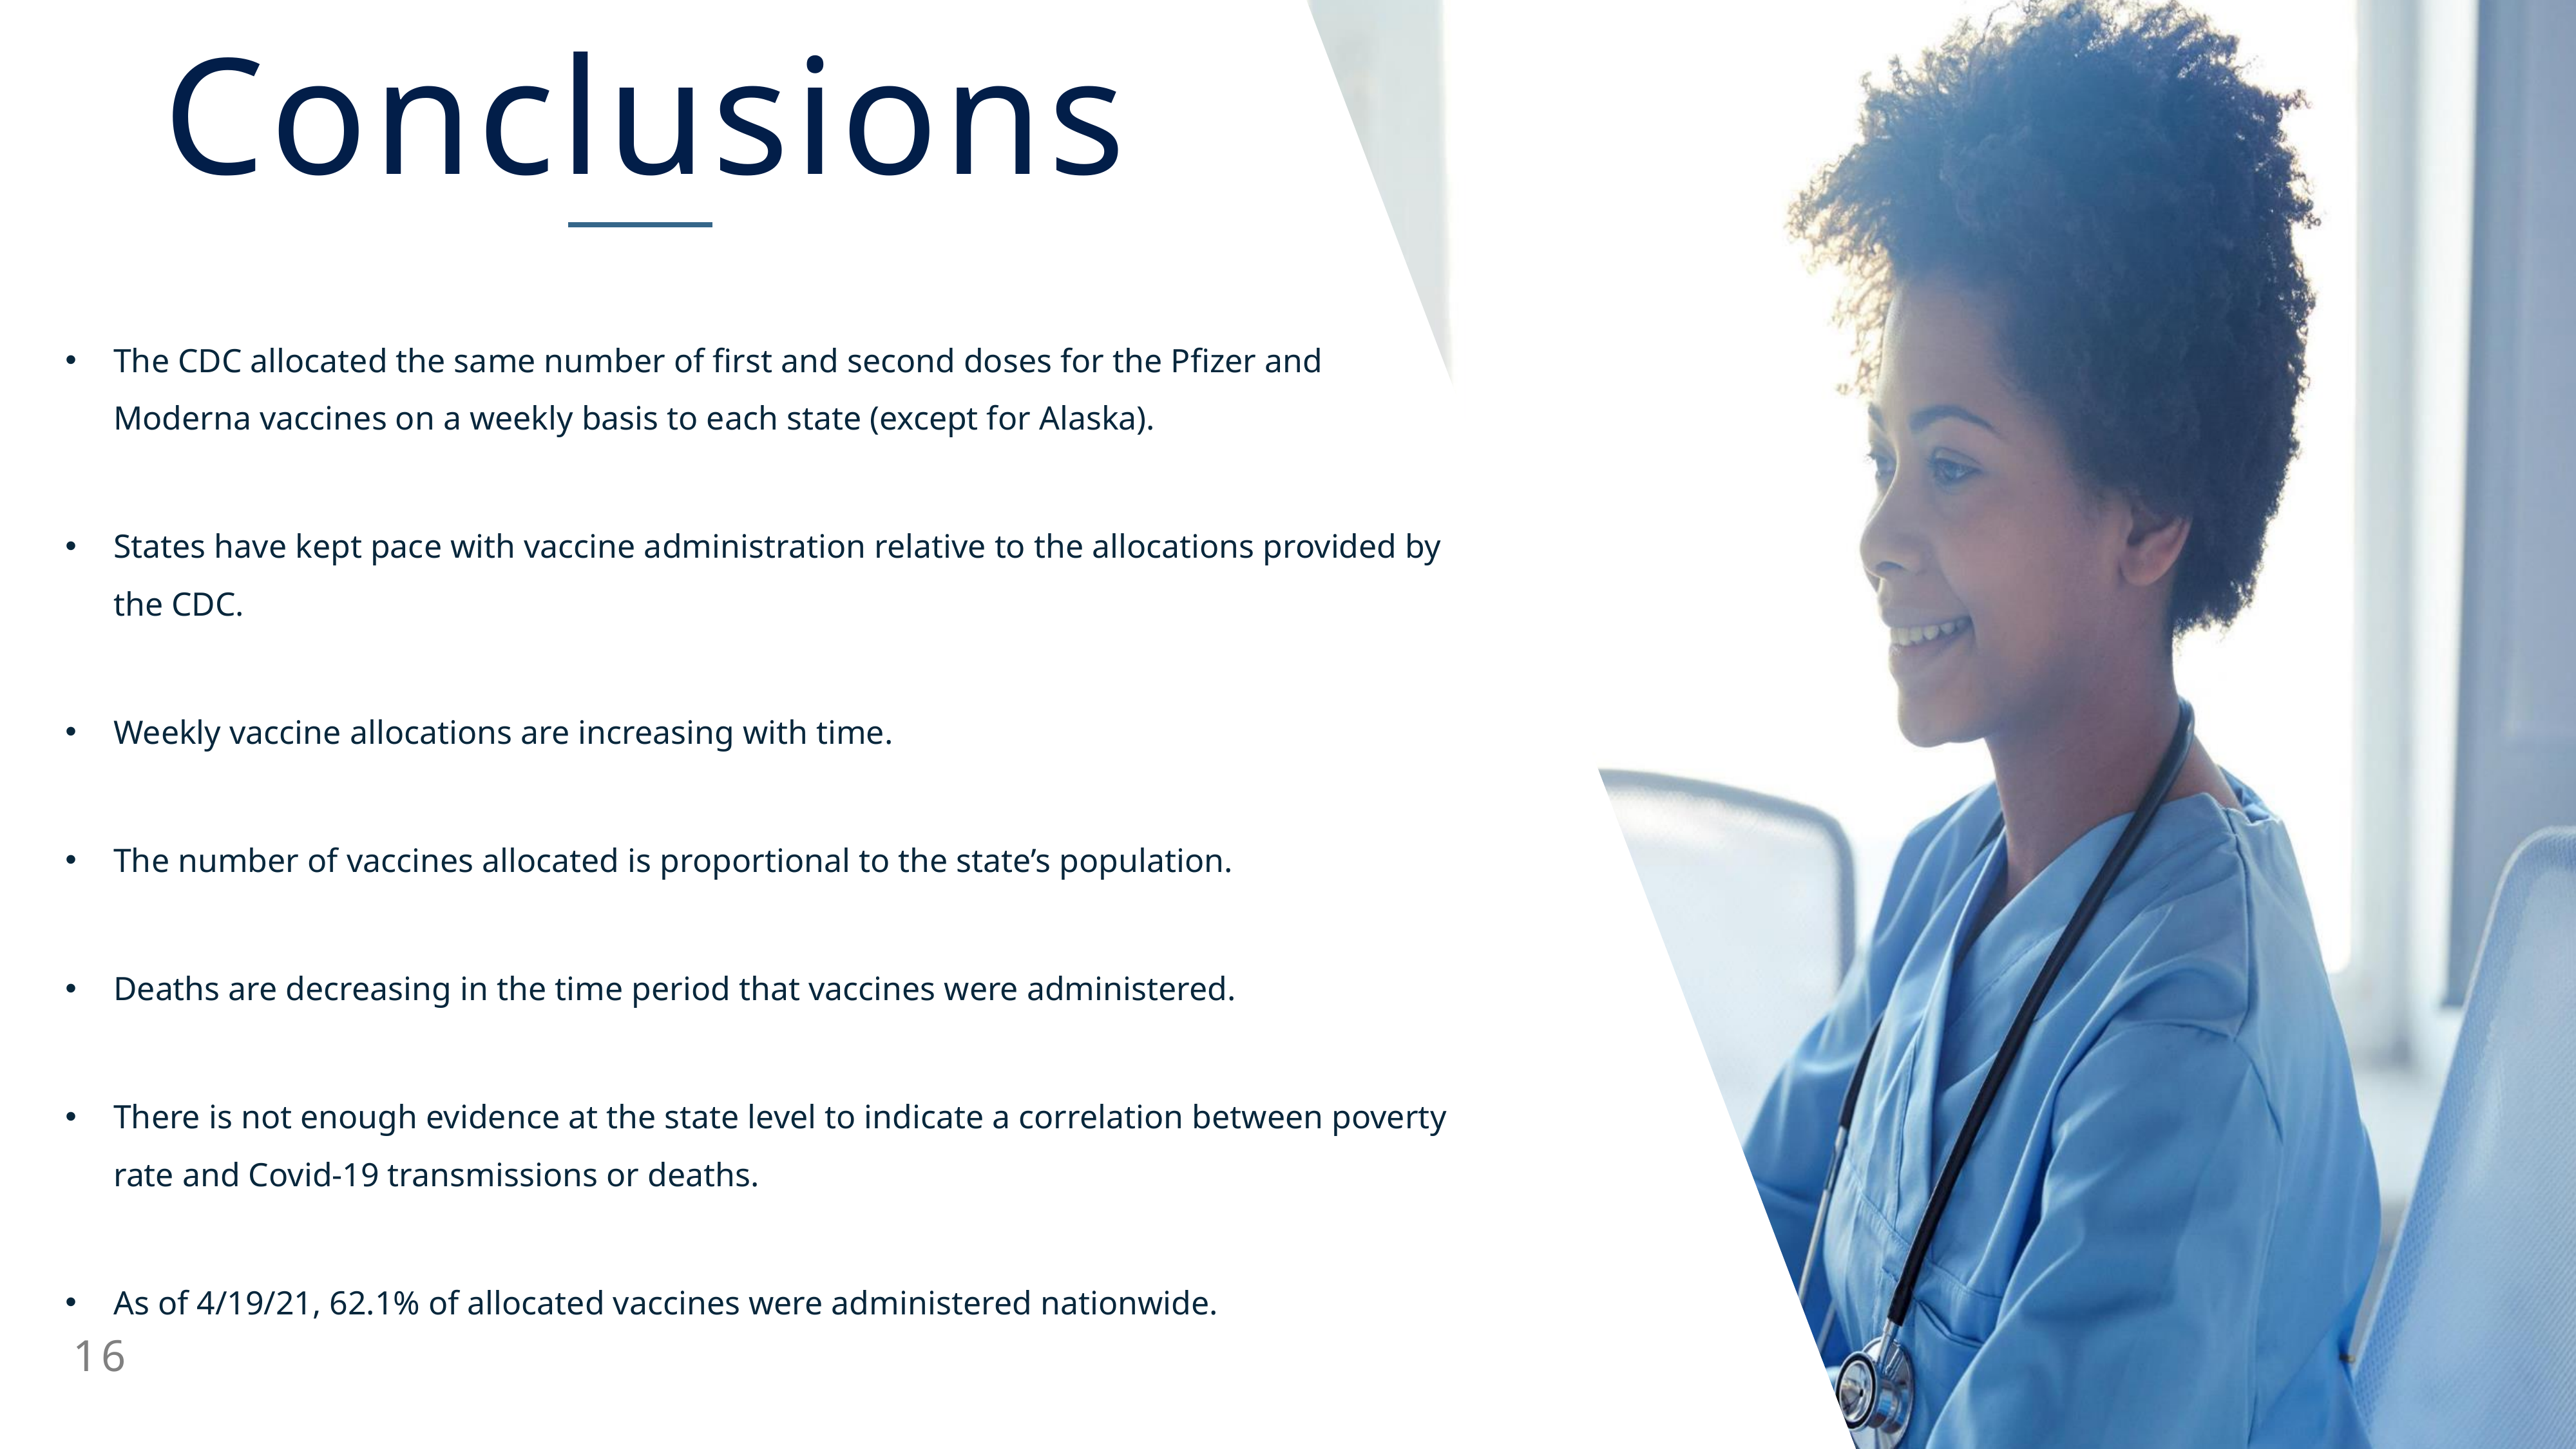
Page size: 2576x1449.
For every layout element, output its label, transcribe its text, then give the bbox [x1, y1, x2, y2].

picture [1306, 0, 2576, 1449]
text_box Conclusions [153, 40, 1127, 207]
text_box The CDC allocated the same number of first and second doses for the Pfizer and Moderna vaccines on a weekly basis to each state (except for Alaska). States have kept pace with vaccine administration relative to the allocations provided by the CDC. Weekly vaccine allocations are increasing with time. The number of vaccines allocated is proportional to the state’s population. Deaths are decreasing in the time period that vaccines were administered. There is not enough evidence at the state level to indicate a correlation between poverty rate and Covid-19 transmissions or deaths. As of 4/19/21, 62.1% of allocated vaccines were administered nationwide. [42, 309, 1306, 1333]
